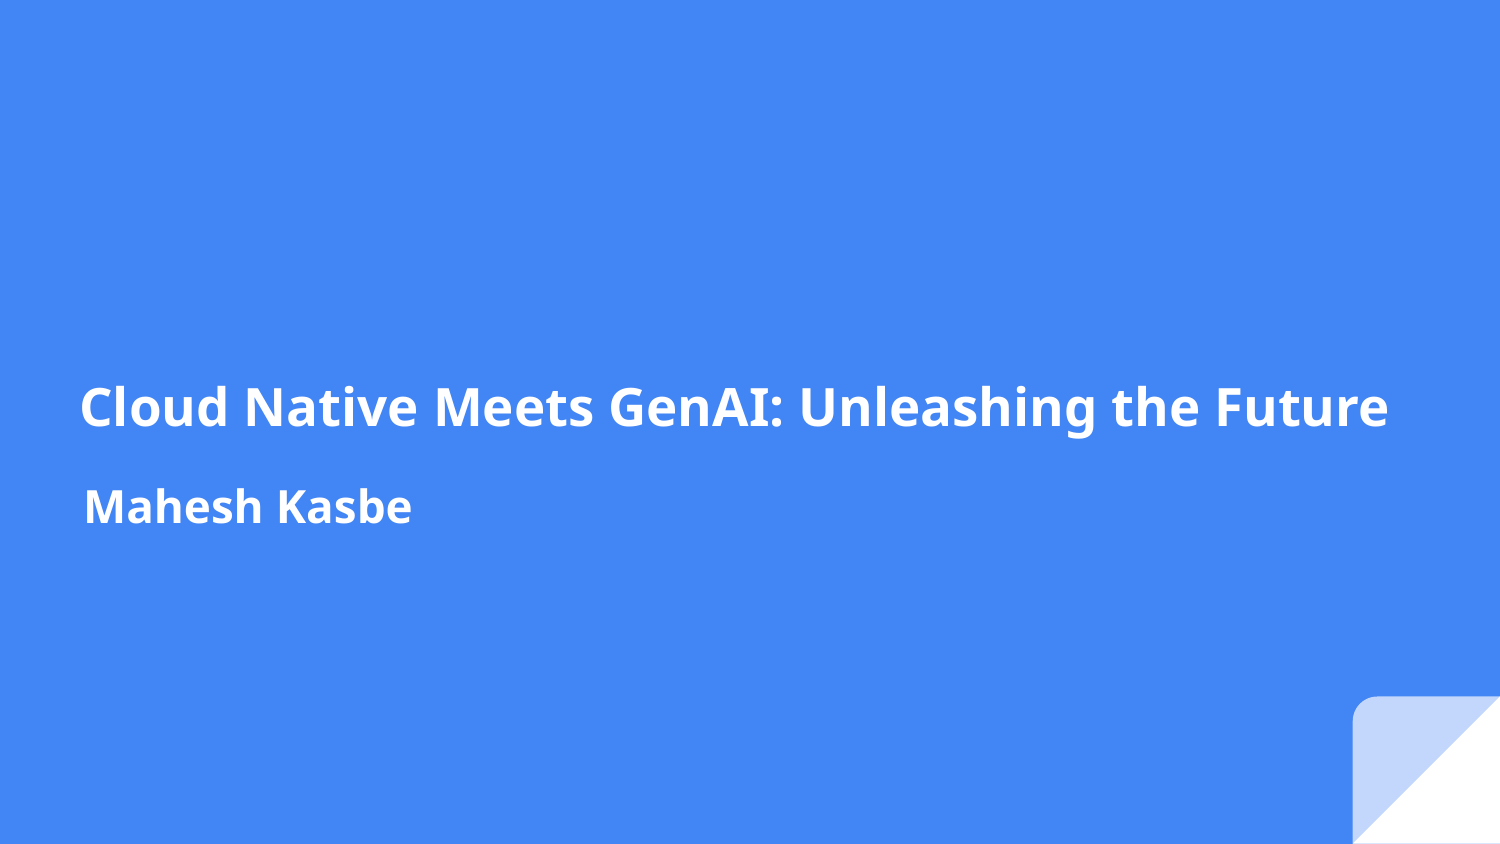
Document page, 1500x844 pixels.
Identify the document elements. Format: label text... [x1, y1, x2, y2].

subtitle Mahesh Kasbe [68, 469, 1432, 589]
title Cloud Native Meets GenAI: Unleashing the Future [64, 298, 1413, 452]
